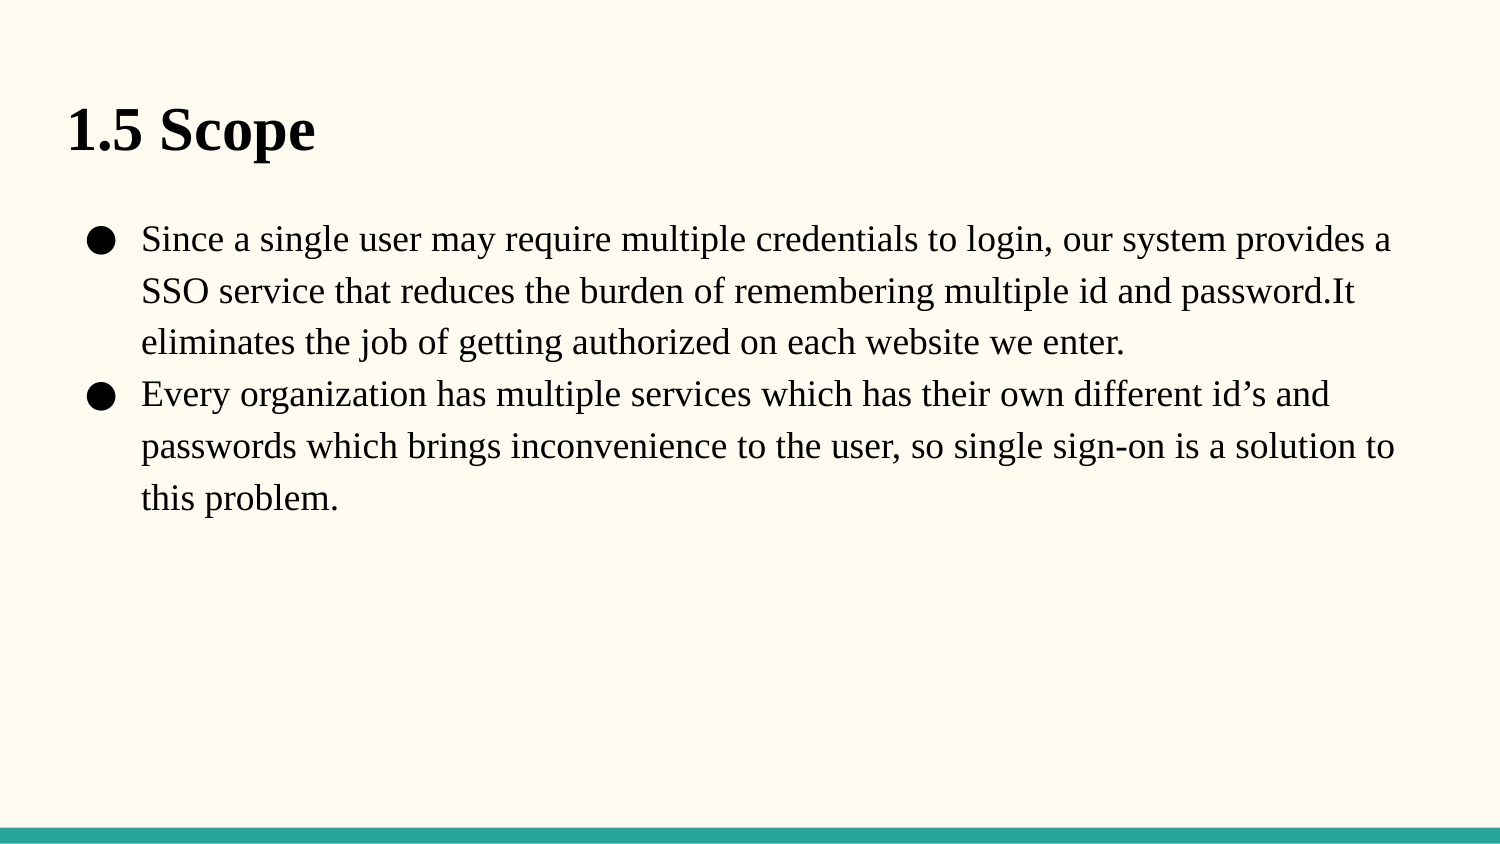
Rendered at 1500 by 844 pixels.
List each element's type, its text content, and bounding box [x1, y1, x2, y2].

title 1.5 Scope [51, 72, 1449, 174]
list Since a single user may require multiple credentials to login, our system provides a SSO service that reduces the burden of remembering multiple id and password.It eliminates the job of getting authorized on each website we enter. Every organization has multiple services which has their own different id’s and passwords which brings inconvenience to the user, so single sign-on is a solution to this problem. [51, 192, 1449, 750]
